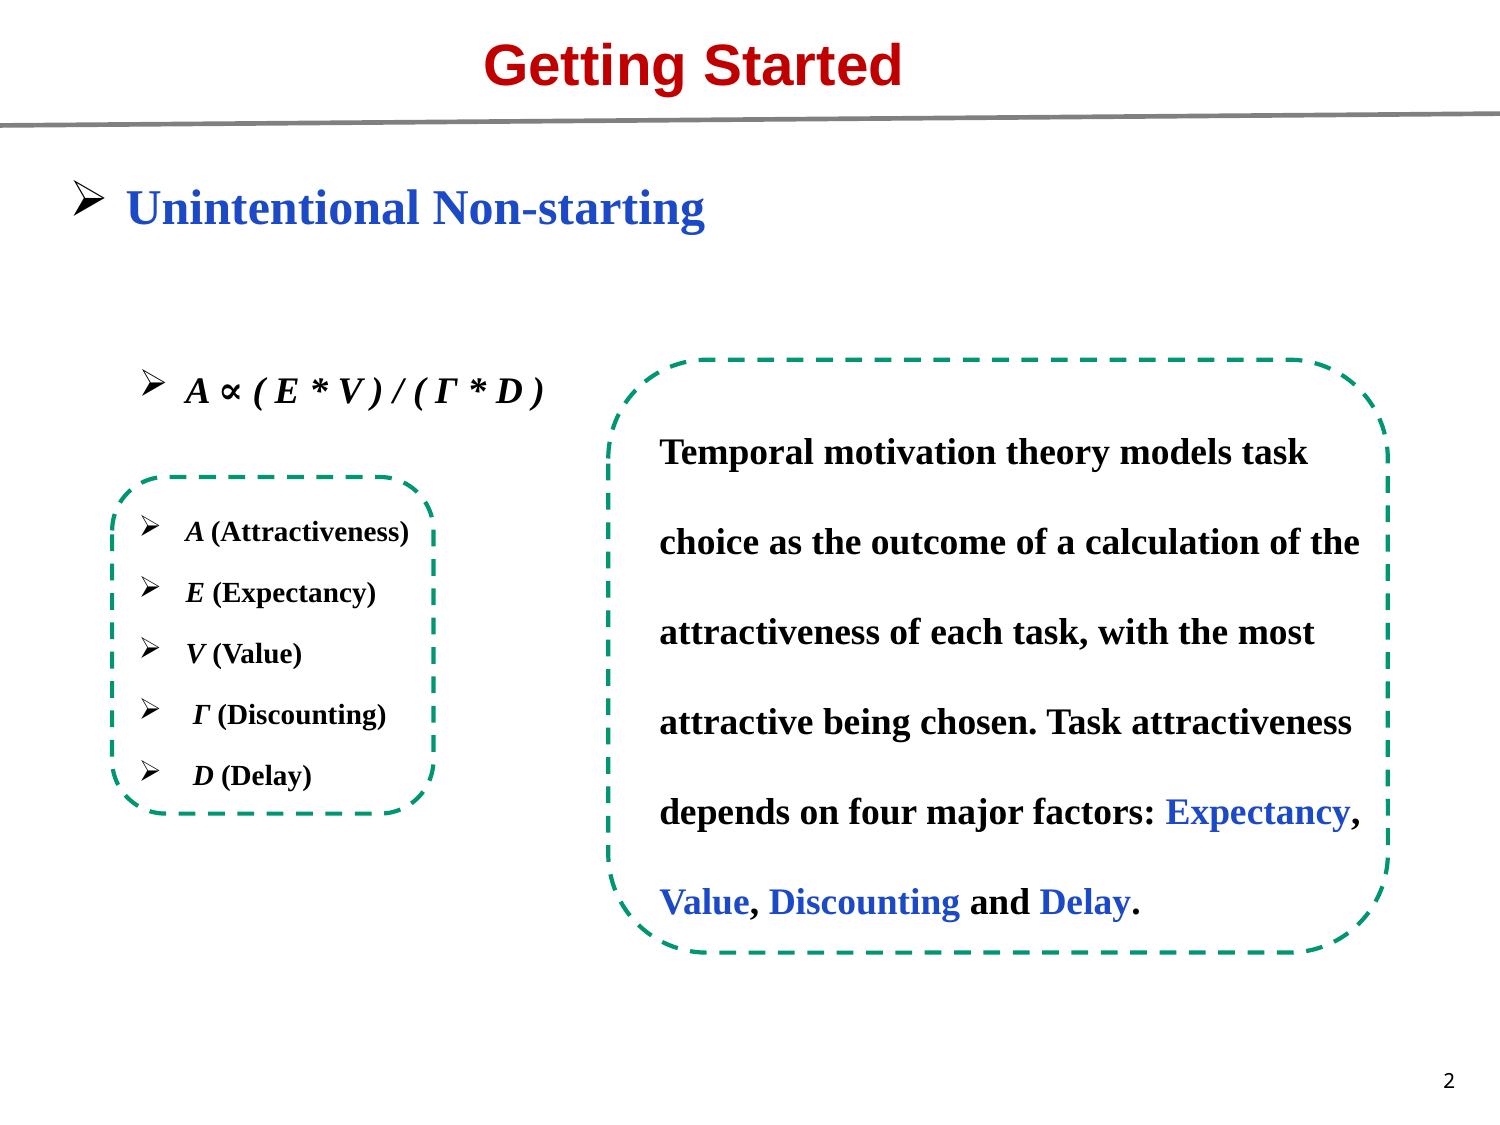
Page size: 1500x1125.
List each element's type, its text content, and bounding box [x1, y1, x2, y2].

text_box Temporal motivation theory models task choice as the outcome of a calculation of the attractiveness of each task, with the most attractive being chosen. Task attractiveness depends on four major factors: Expectancy, Value, Discounting and Delay. [644, 374, 1397, 929]
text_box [111, 337, 1211, 814]
text_box Getting Started [468, 19, 920, 105]
text_box Unintentional Non-starting [54, 167, 951, 242]
text_box [1216, 357, 1345, 374]
text_box [606, 822, 1354, 955]
